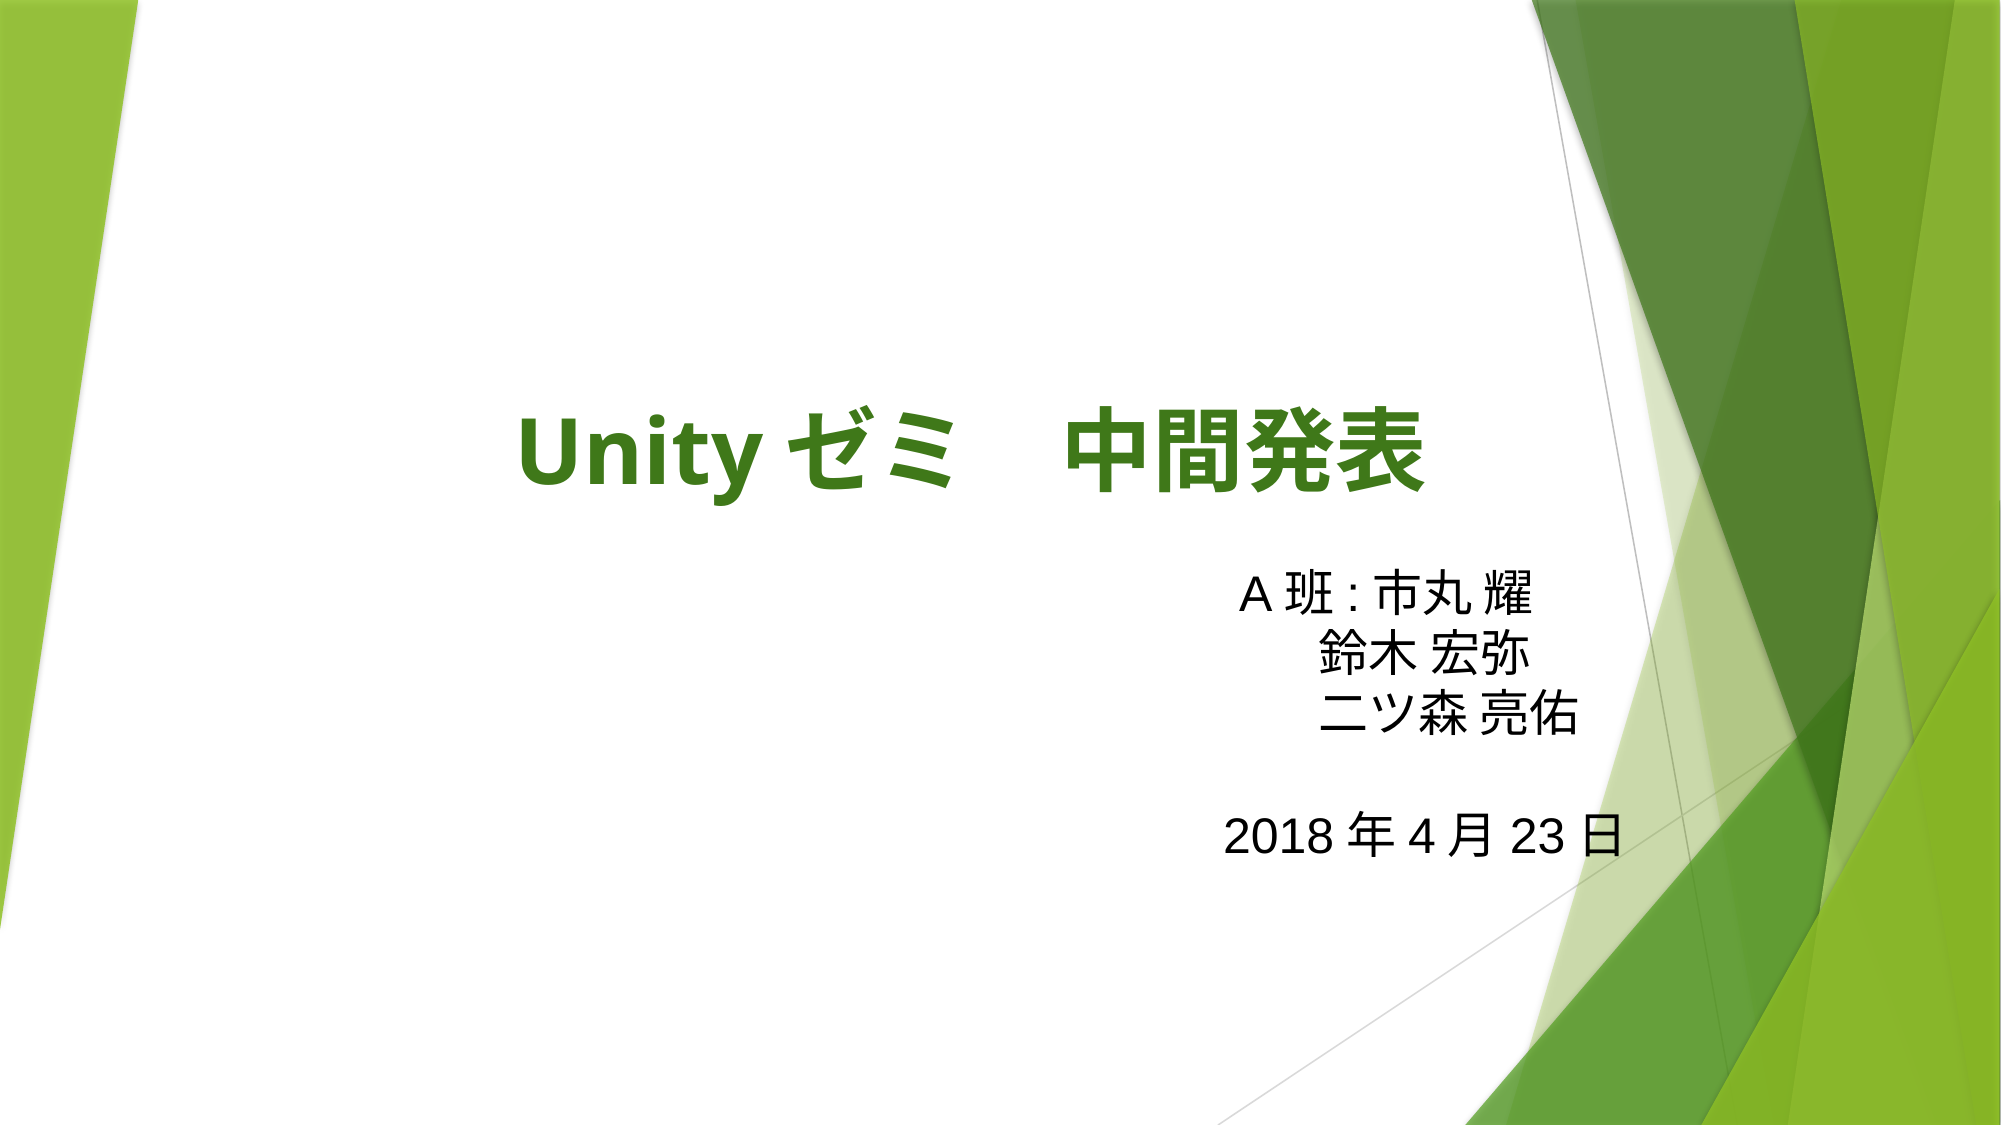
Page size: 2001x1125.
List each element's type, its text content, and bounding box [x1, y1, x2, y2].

text_box A班:市丸 耀 鈴木 宏弥 二ツ森 亮佑 [1224, 554, 1595, 749]
text_box Unityゼミ 中間発表 [499, 385, 1443, 510]
text_box 2018年4月23日 [1208, 796, 1643, 872]
